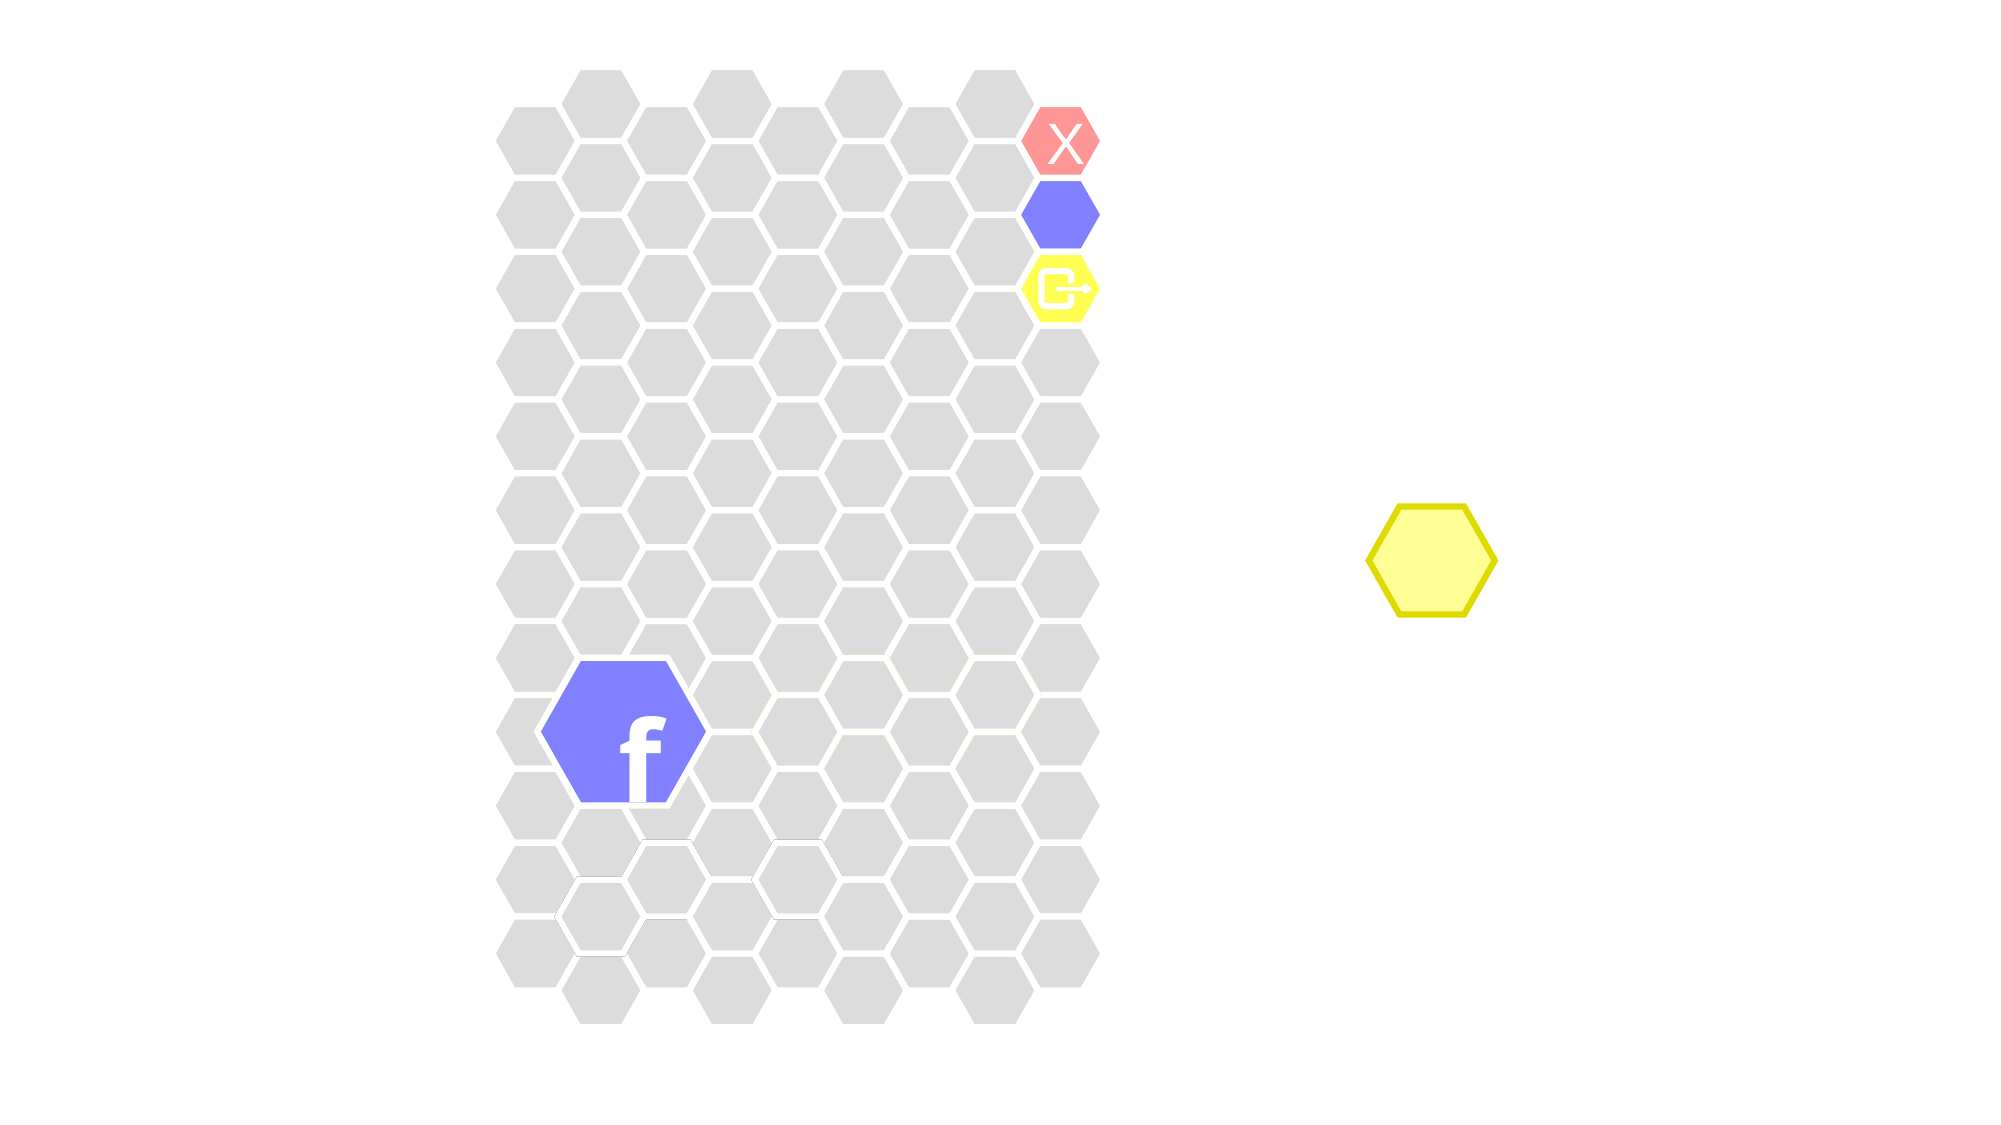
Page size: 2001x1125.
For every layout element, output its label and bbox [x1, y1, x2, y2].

text_box [1367, 505, 1496, 616]
text_box [492, 67, 1104, 1028]
